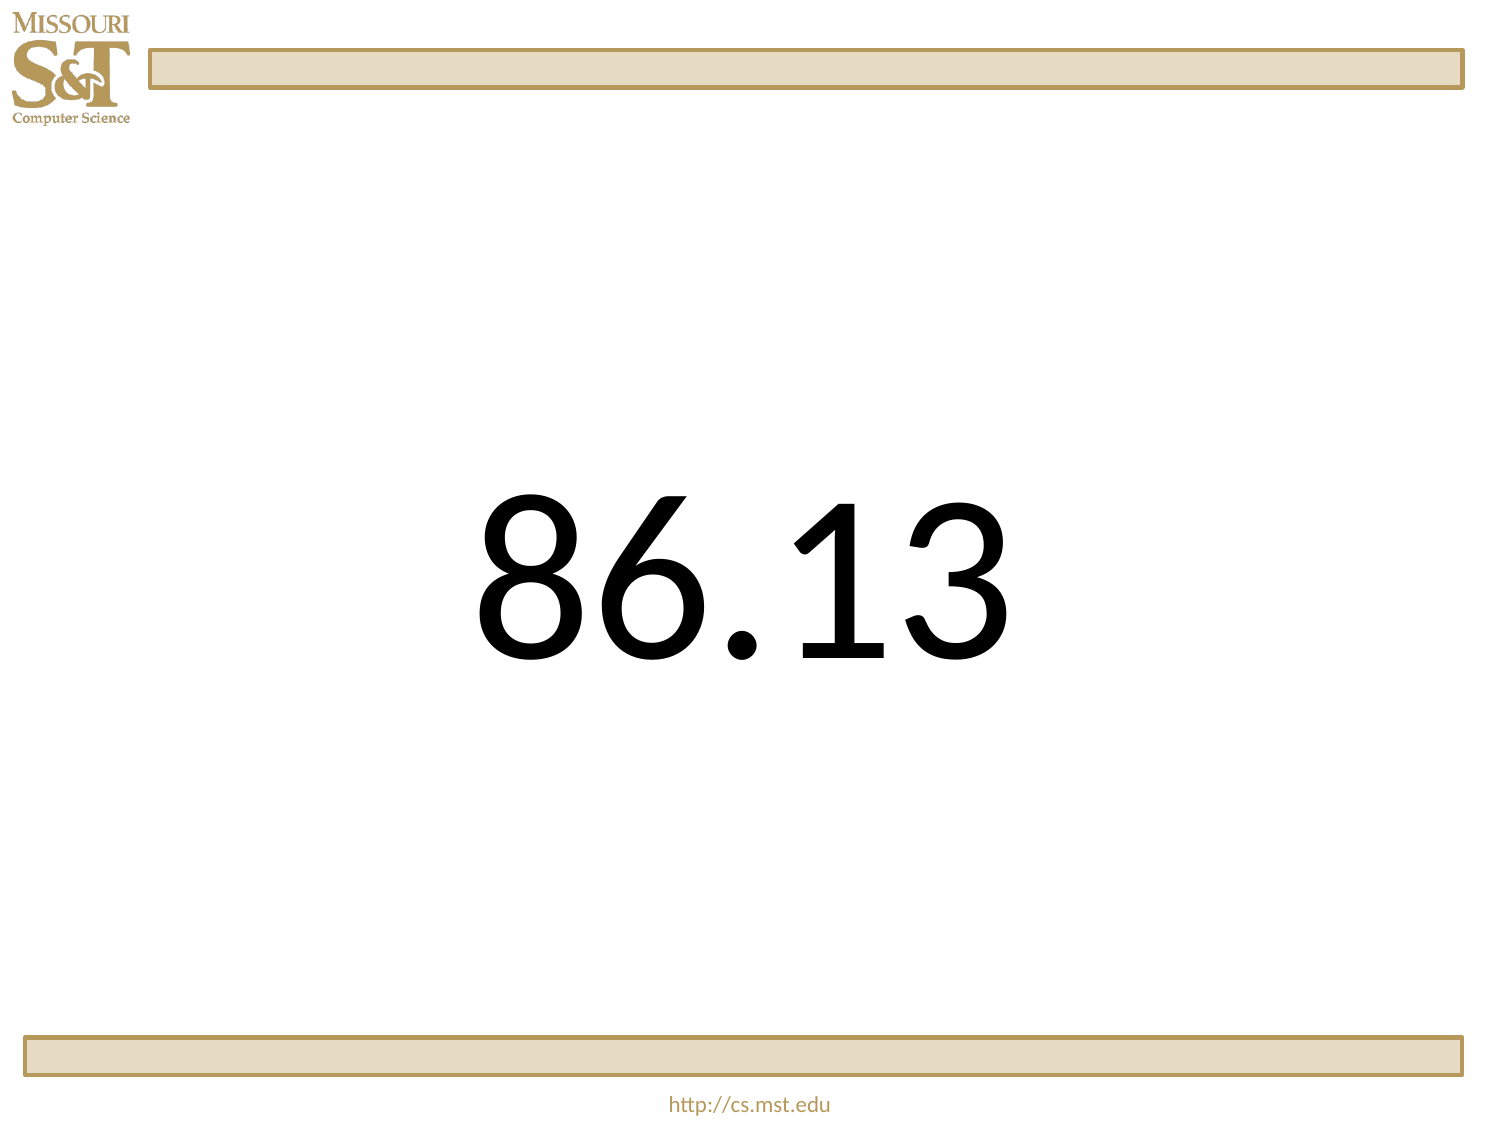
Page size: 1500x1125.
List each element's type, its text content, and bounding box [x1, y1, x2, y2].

title 86.13 [24, 0, 1463, 1125]
picture [12, 12, 24, 126]
